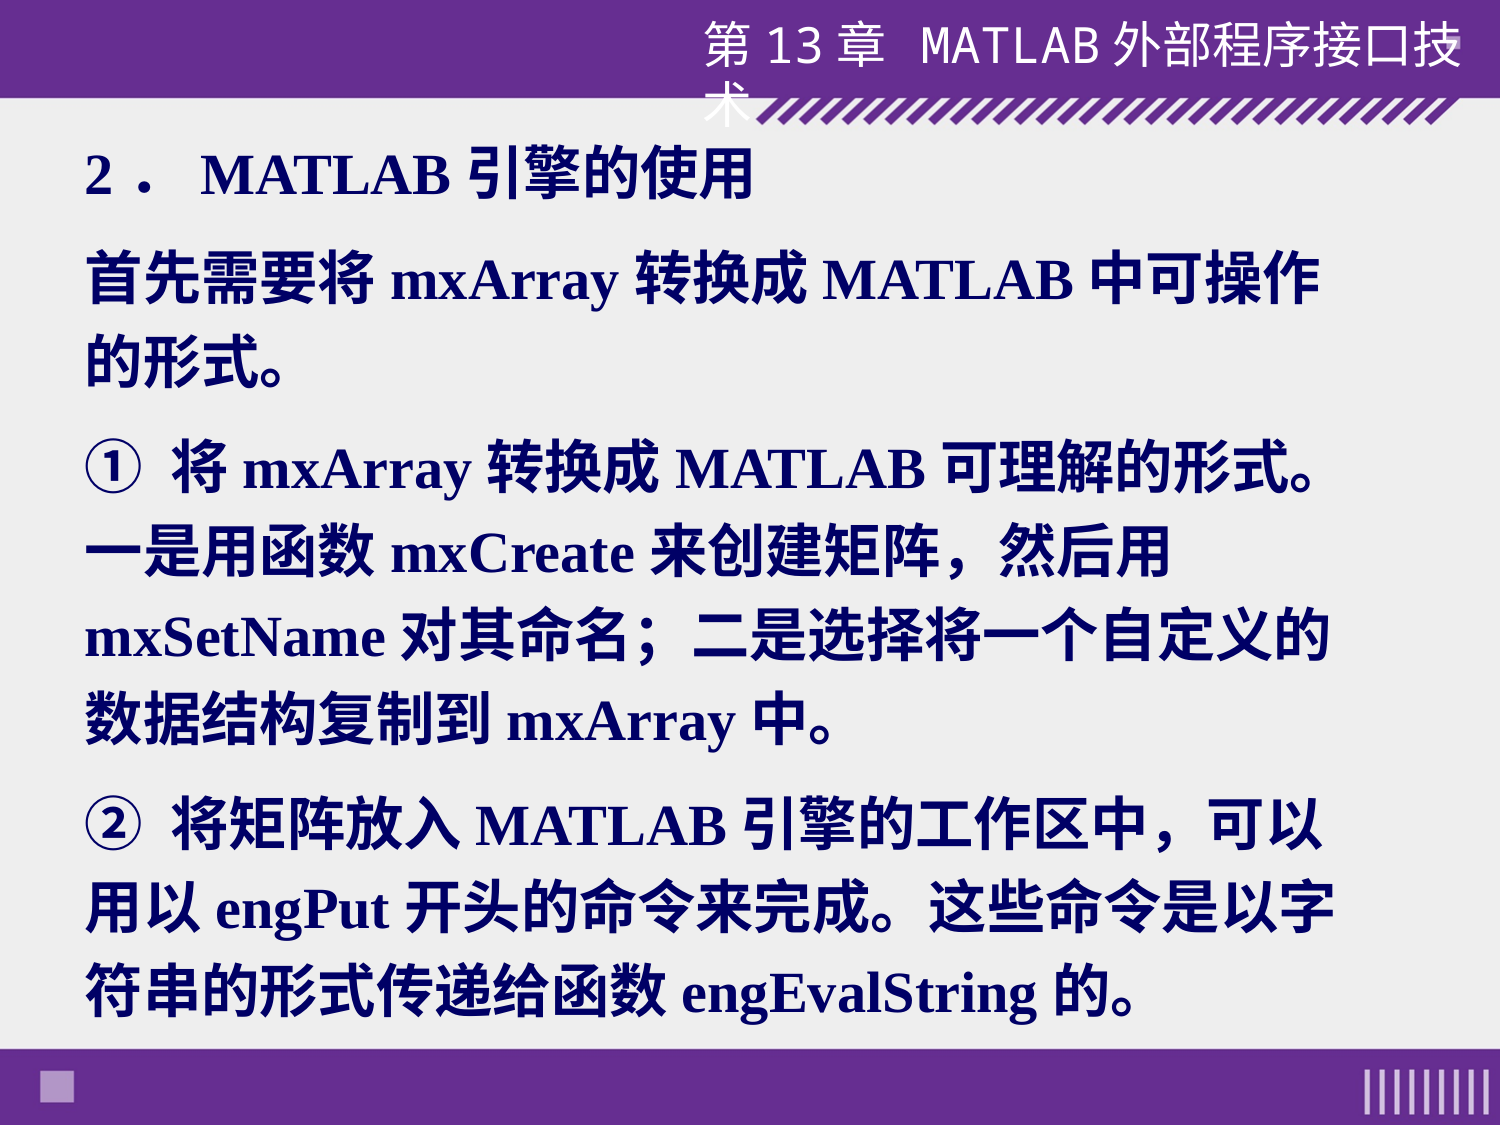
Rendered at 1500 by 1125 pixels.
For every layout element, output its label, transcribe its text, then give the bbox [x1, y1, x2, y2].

picture [0, 0, 1500, 1125]
list 2．MATLAB引擎的使用 首先需要将mxArray转换成MATLAB中可操作的形式。 ① 将mxArray转换成MATLAB可理解的形式。一是用函数mxCreate来创建矩阵，然后用mxSetName对其命名；二是选择将一个自定义的数据结构复制到mxArray中。 ② 将矩阵放入MATLAB引擎的工作区中，可以用以engPut开头的命令来完成。这些命令是以字符串的形式传递给函数engEvalString的。 [70, 114, 1364, 829]
